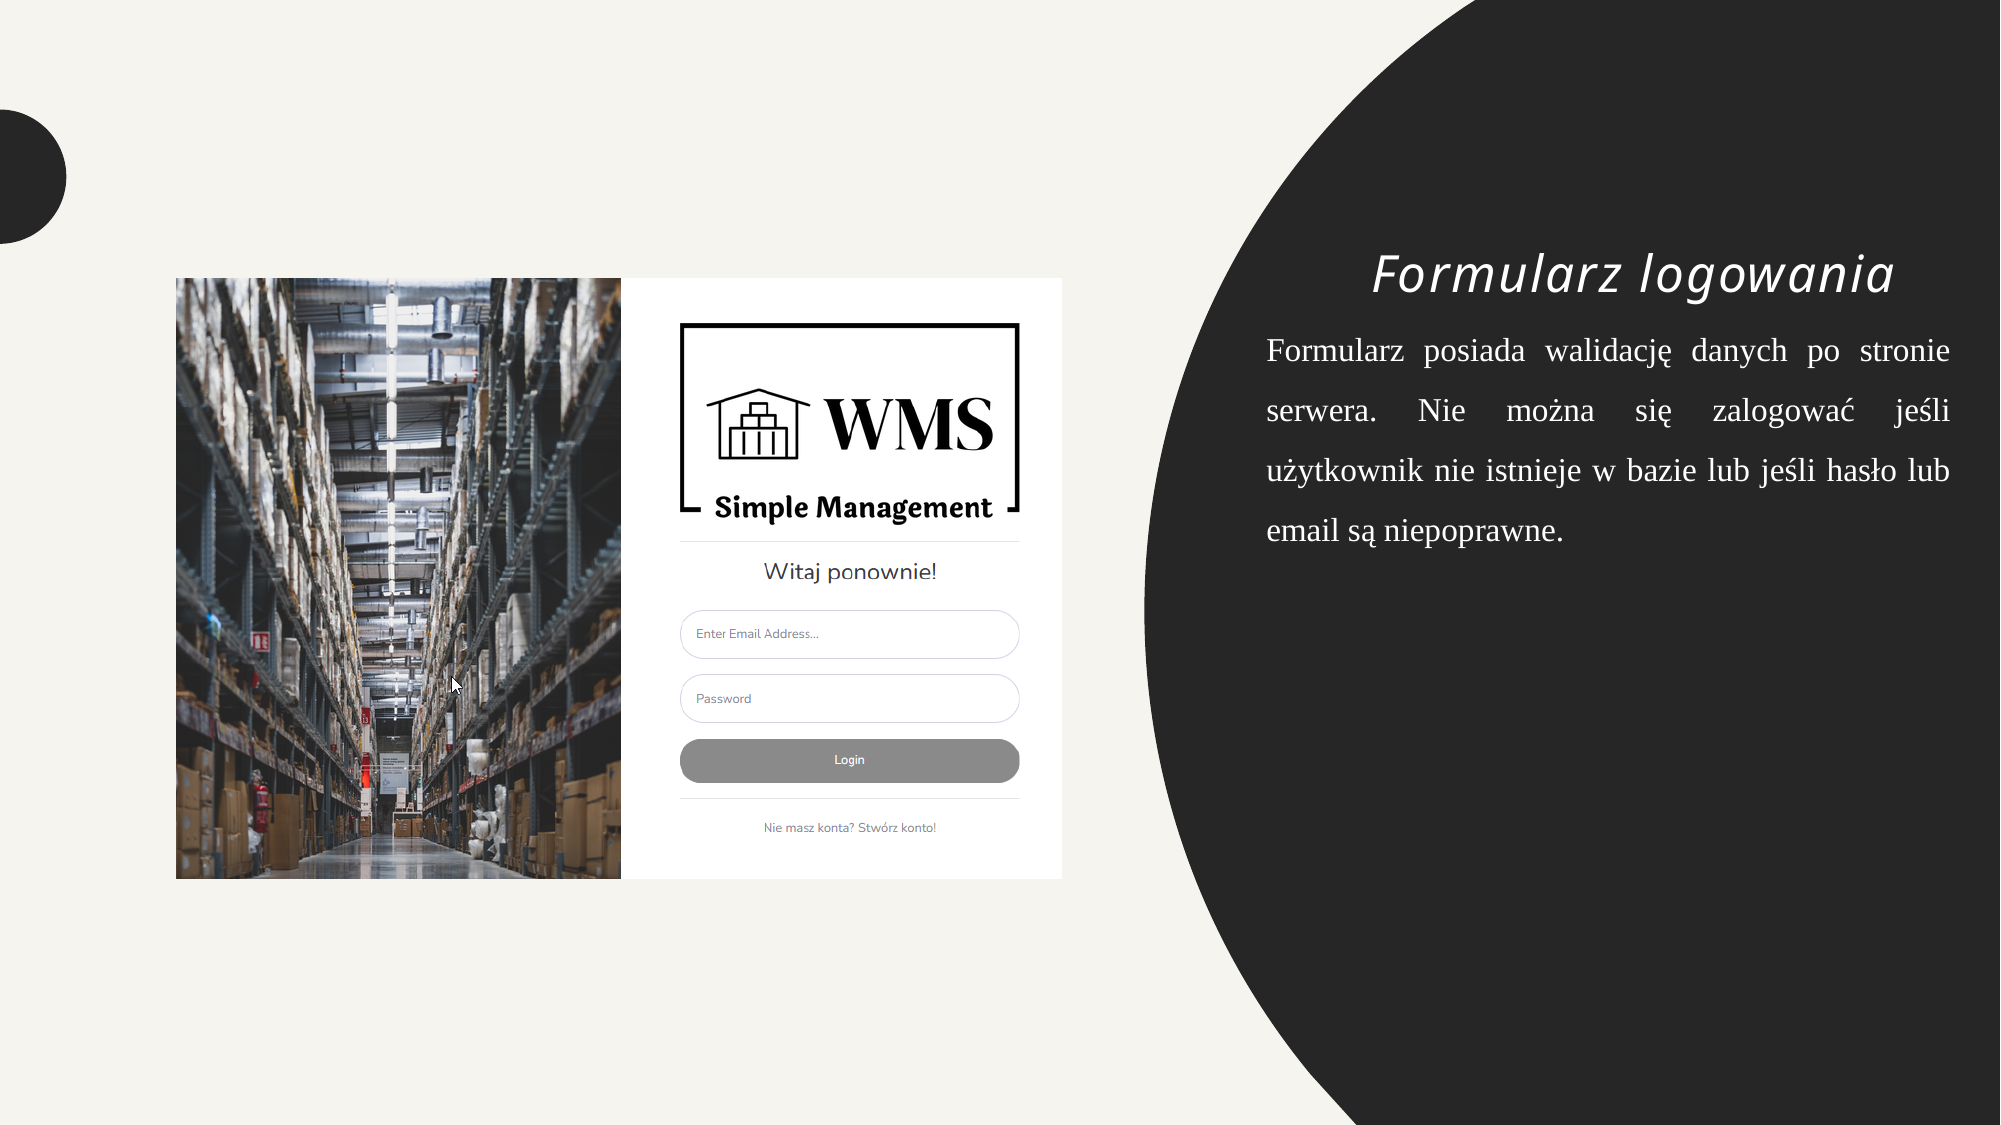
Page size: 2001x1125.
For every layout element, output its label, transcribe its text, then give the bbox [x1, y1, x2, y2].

text_box [1143, 0, 2000, 1125]
text_box [0, 0, 1471, 1125]
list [176, 278, 1062, 879]
title Formularz logowania [1356, 210, 2000, 311]
text_box [0, 109, 67, 244]
text_box Formularz posiada walidację danych po stronie serwera. Nie można się zalogować jeśli użytkownik nie istnieje w bazie lub jeśli hasło lub email są niepoprawne. [1251, 301, 1967, 556]
